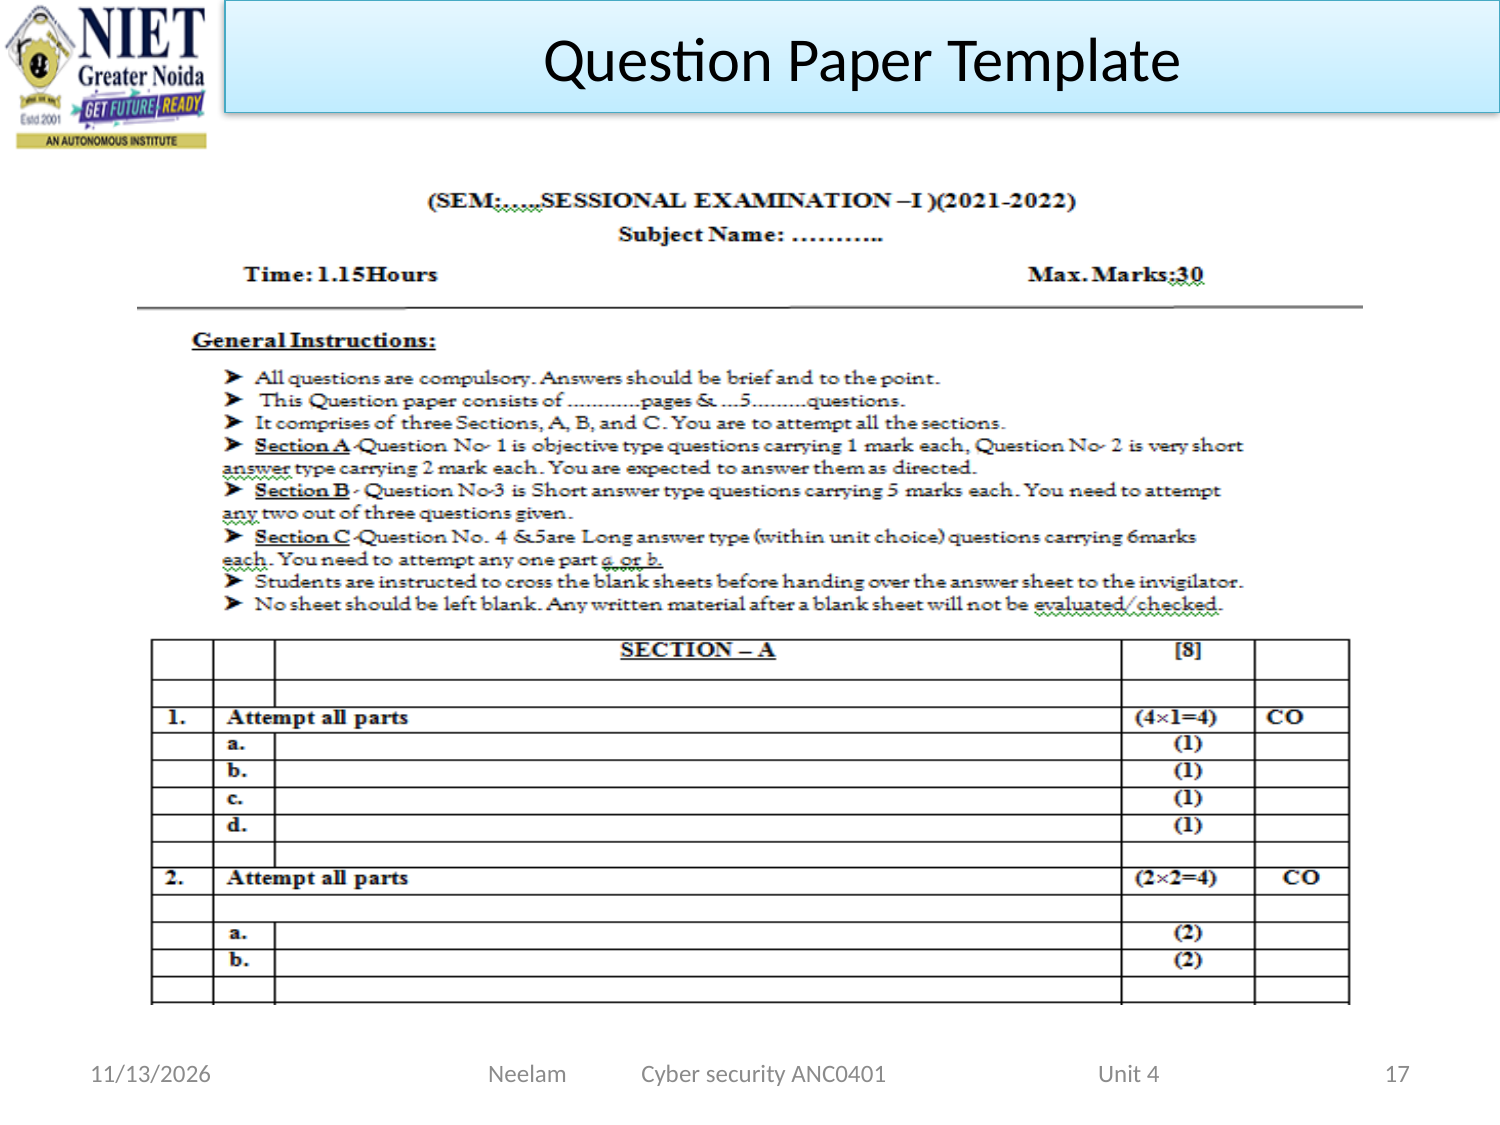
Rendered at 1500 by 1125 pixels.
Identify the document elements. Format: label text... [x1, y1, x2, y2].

picture [0, 0, 213, 154]
slide_number 17 [1238, 1042, 1425, 1103]
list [137, 187, 1363, 1006]
footer Neelam Cyber security ANC0401 Unit 4 [412, 1042, 1238, 1103]
text_box Question Paper Template [224, 0, 1500, 113]
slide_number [75, 1042, 412, 1103]
